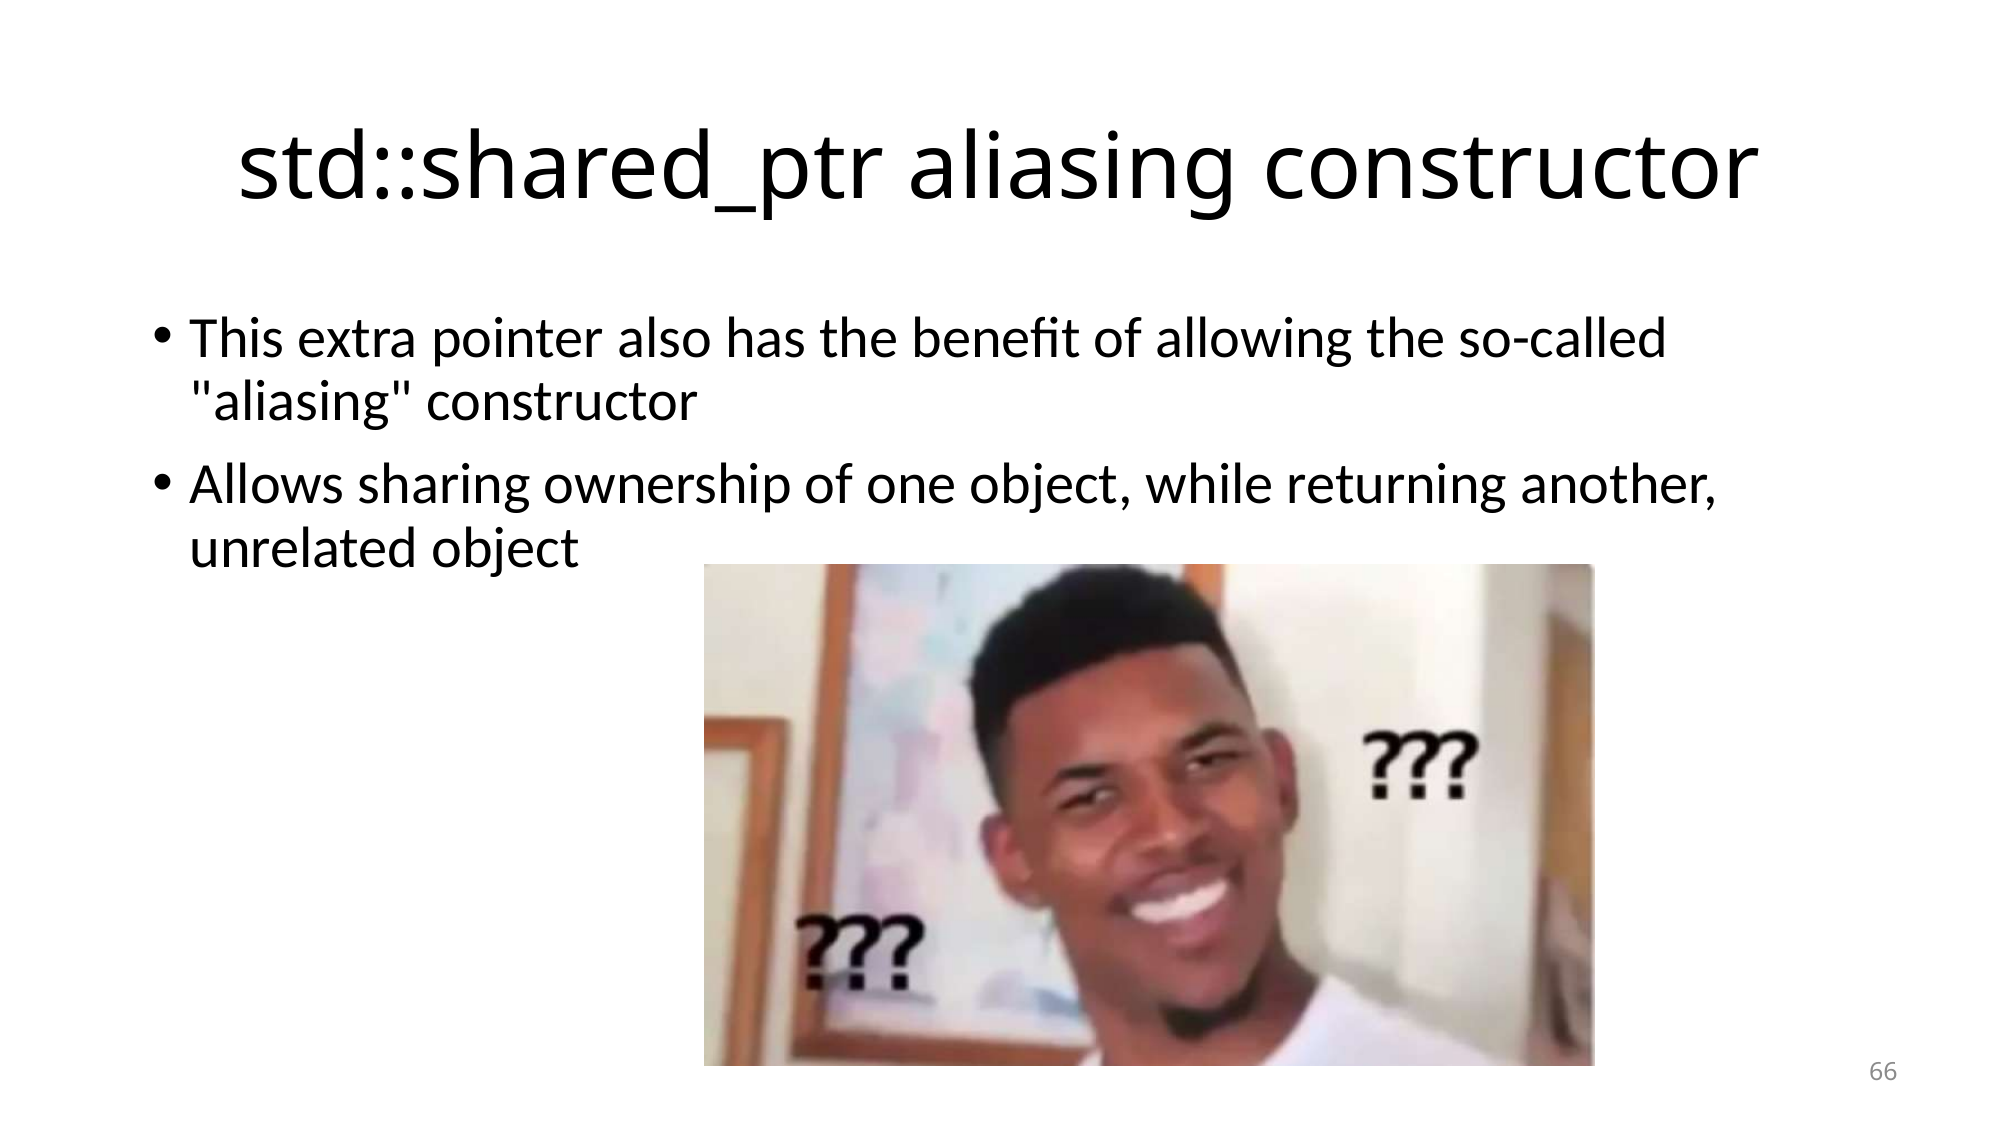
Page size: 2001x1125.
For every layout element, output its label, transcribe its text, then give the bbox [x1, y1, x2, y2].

list This extra pointer also has the benefit of allowing the so-called "aliasing" constructor Allows sharing ownership of one object, while returning another, unrelated object [137, 299, 1863, 1014]
slide_number 66 [1854, 1042, 1965, 1103]
picture [704, 564, 1595, 1066]
title std::shared_ptr aliasing constructor [137, 59, 1863, 278]
